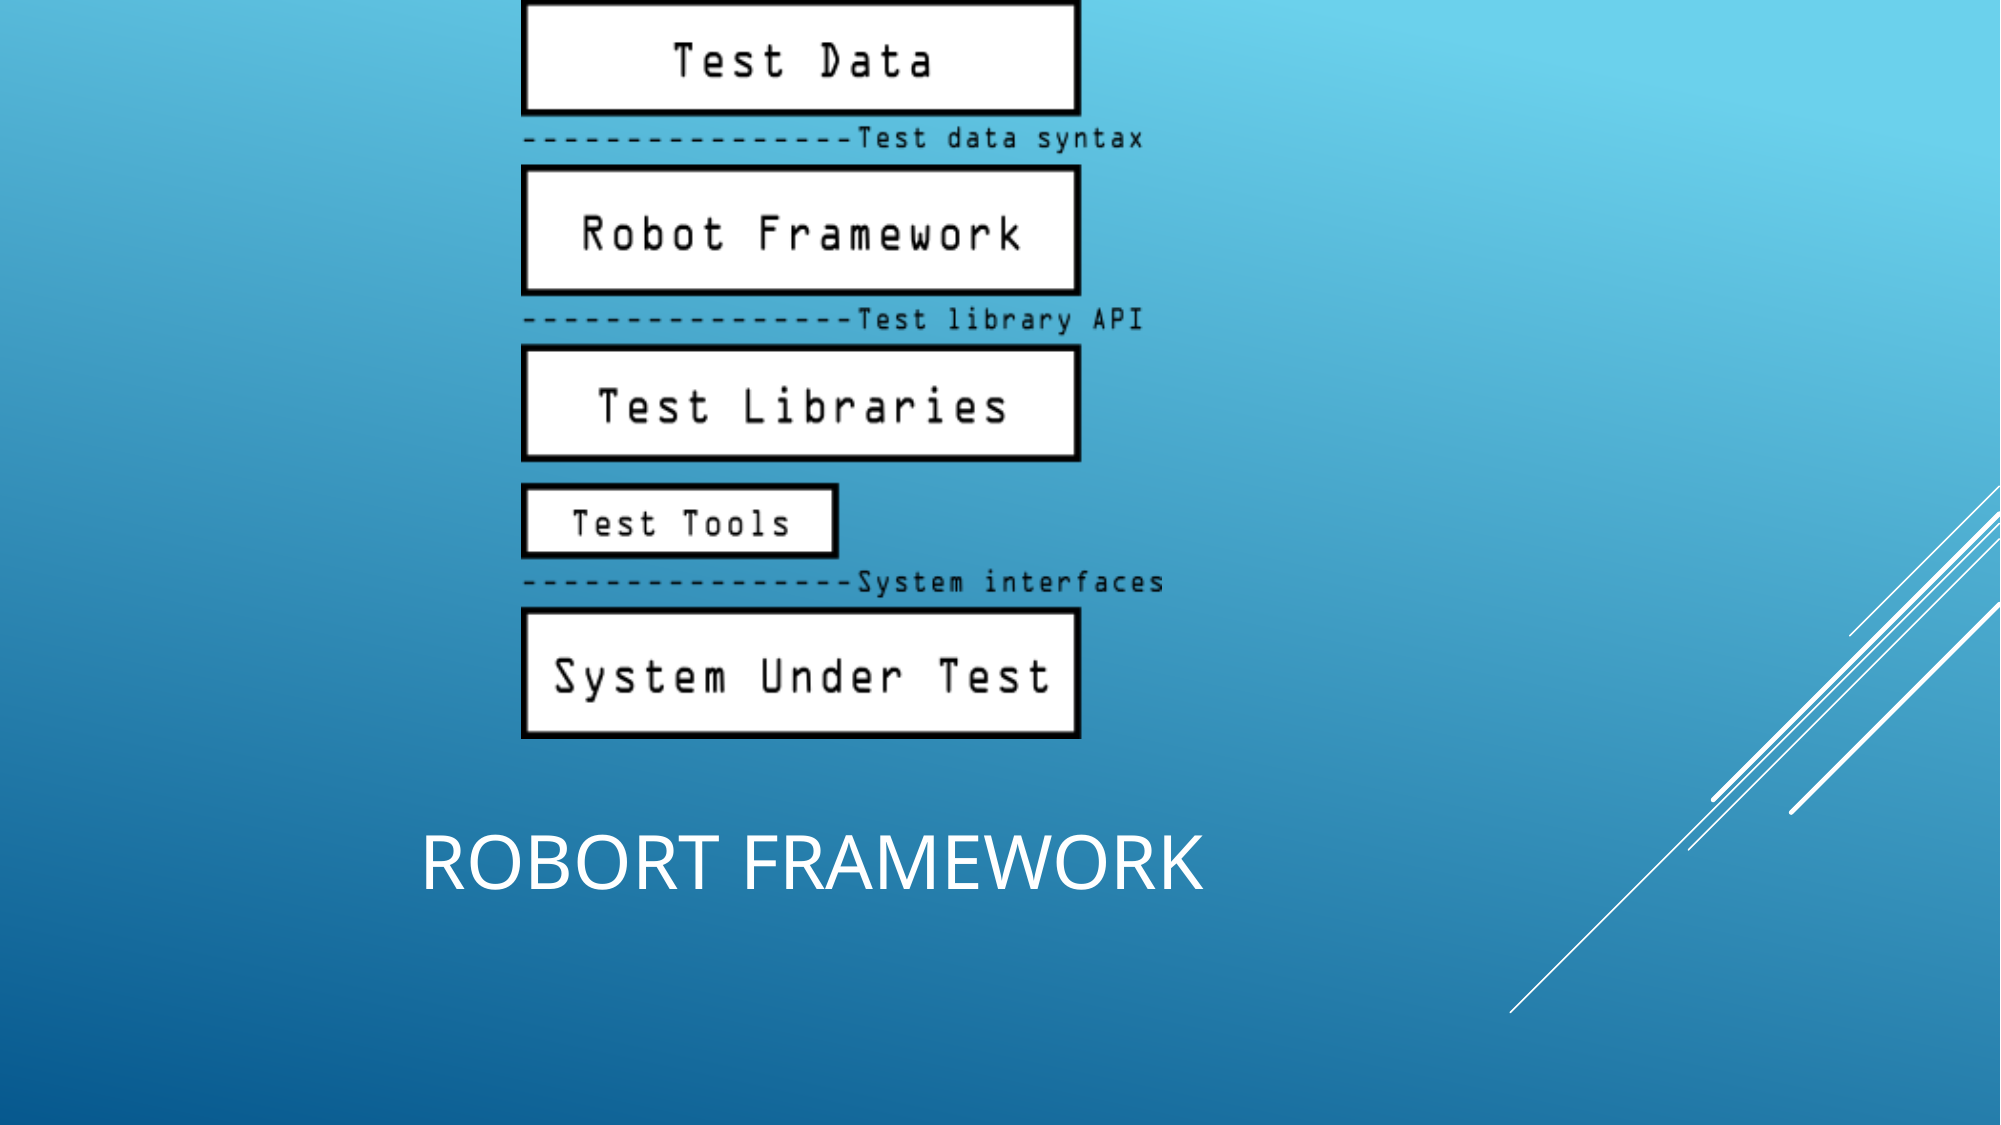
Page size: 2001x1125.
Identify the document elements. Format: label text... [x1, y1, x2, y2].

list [521, 0, 1162, 739]
title Robort framework [112, 736, 1513, 984]
